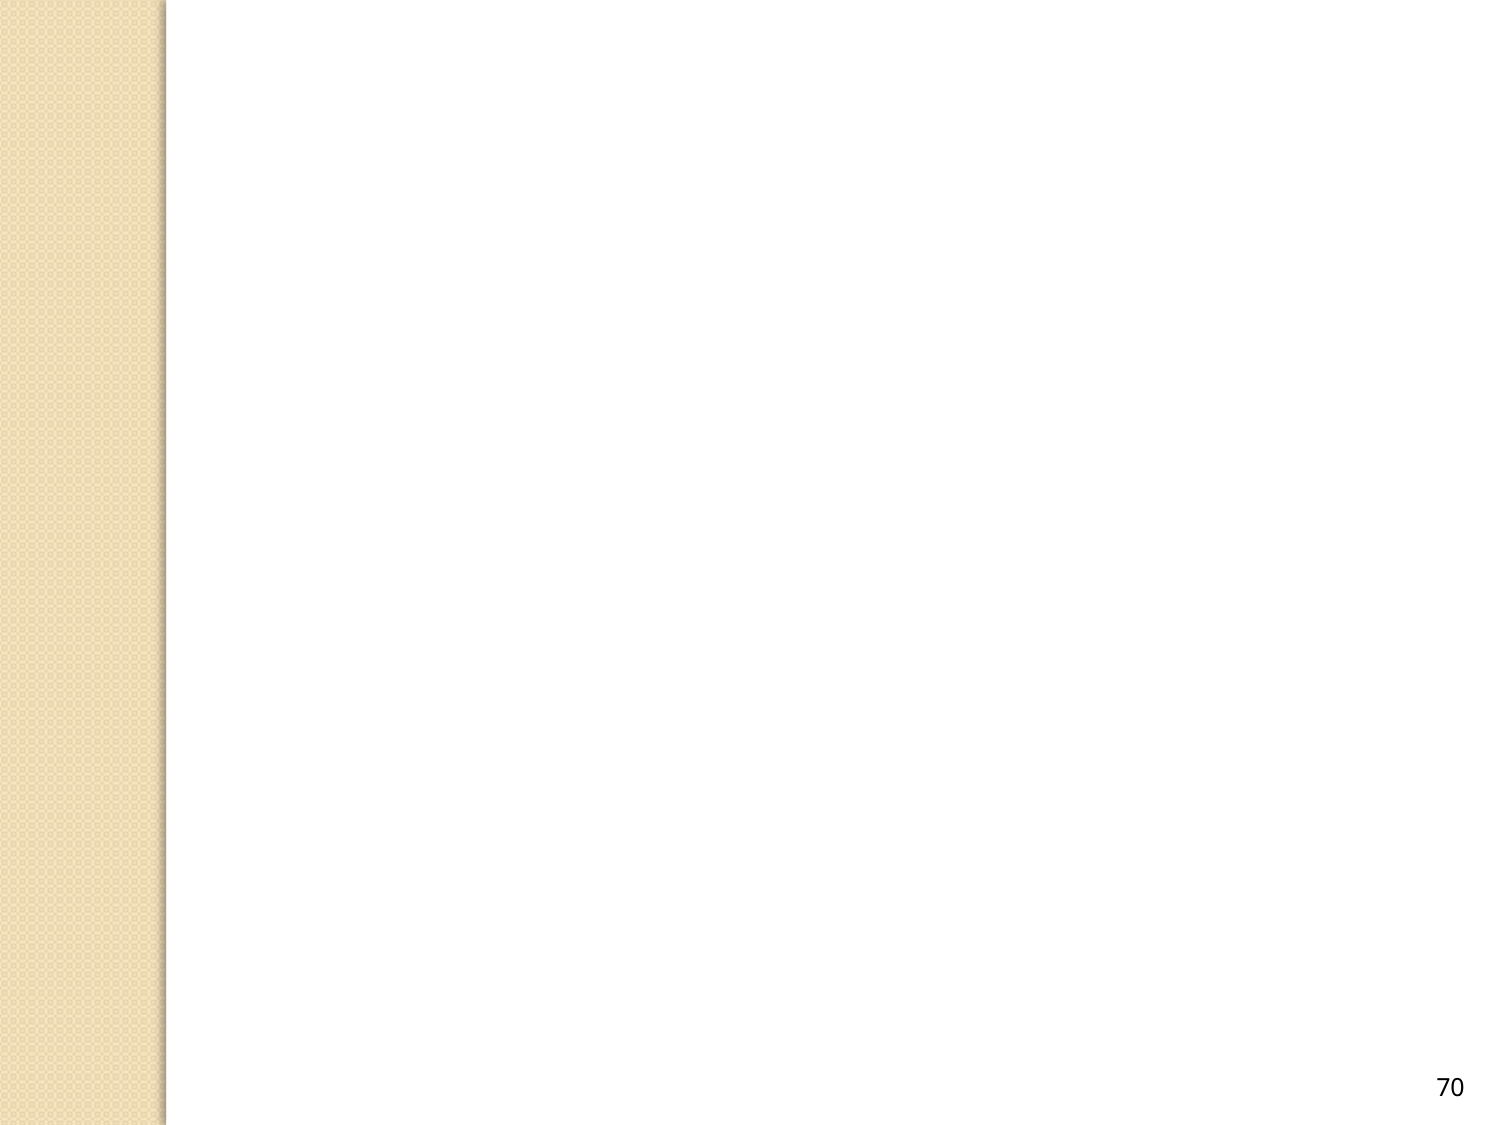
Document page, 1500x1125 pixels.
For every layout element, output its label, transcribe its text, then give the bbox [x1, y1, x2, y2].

slide_number 70 [1413, 1034, 1488, 1113]
